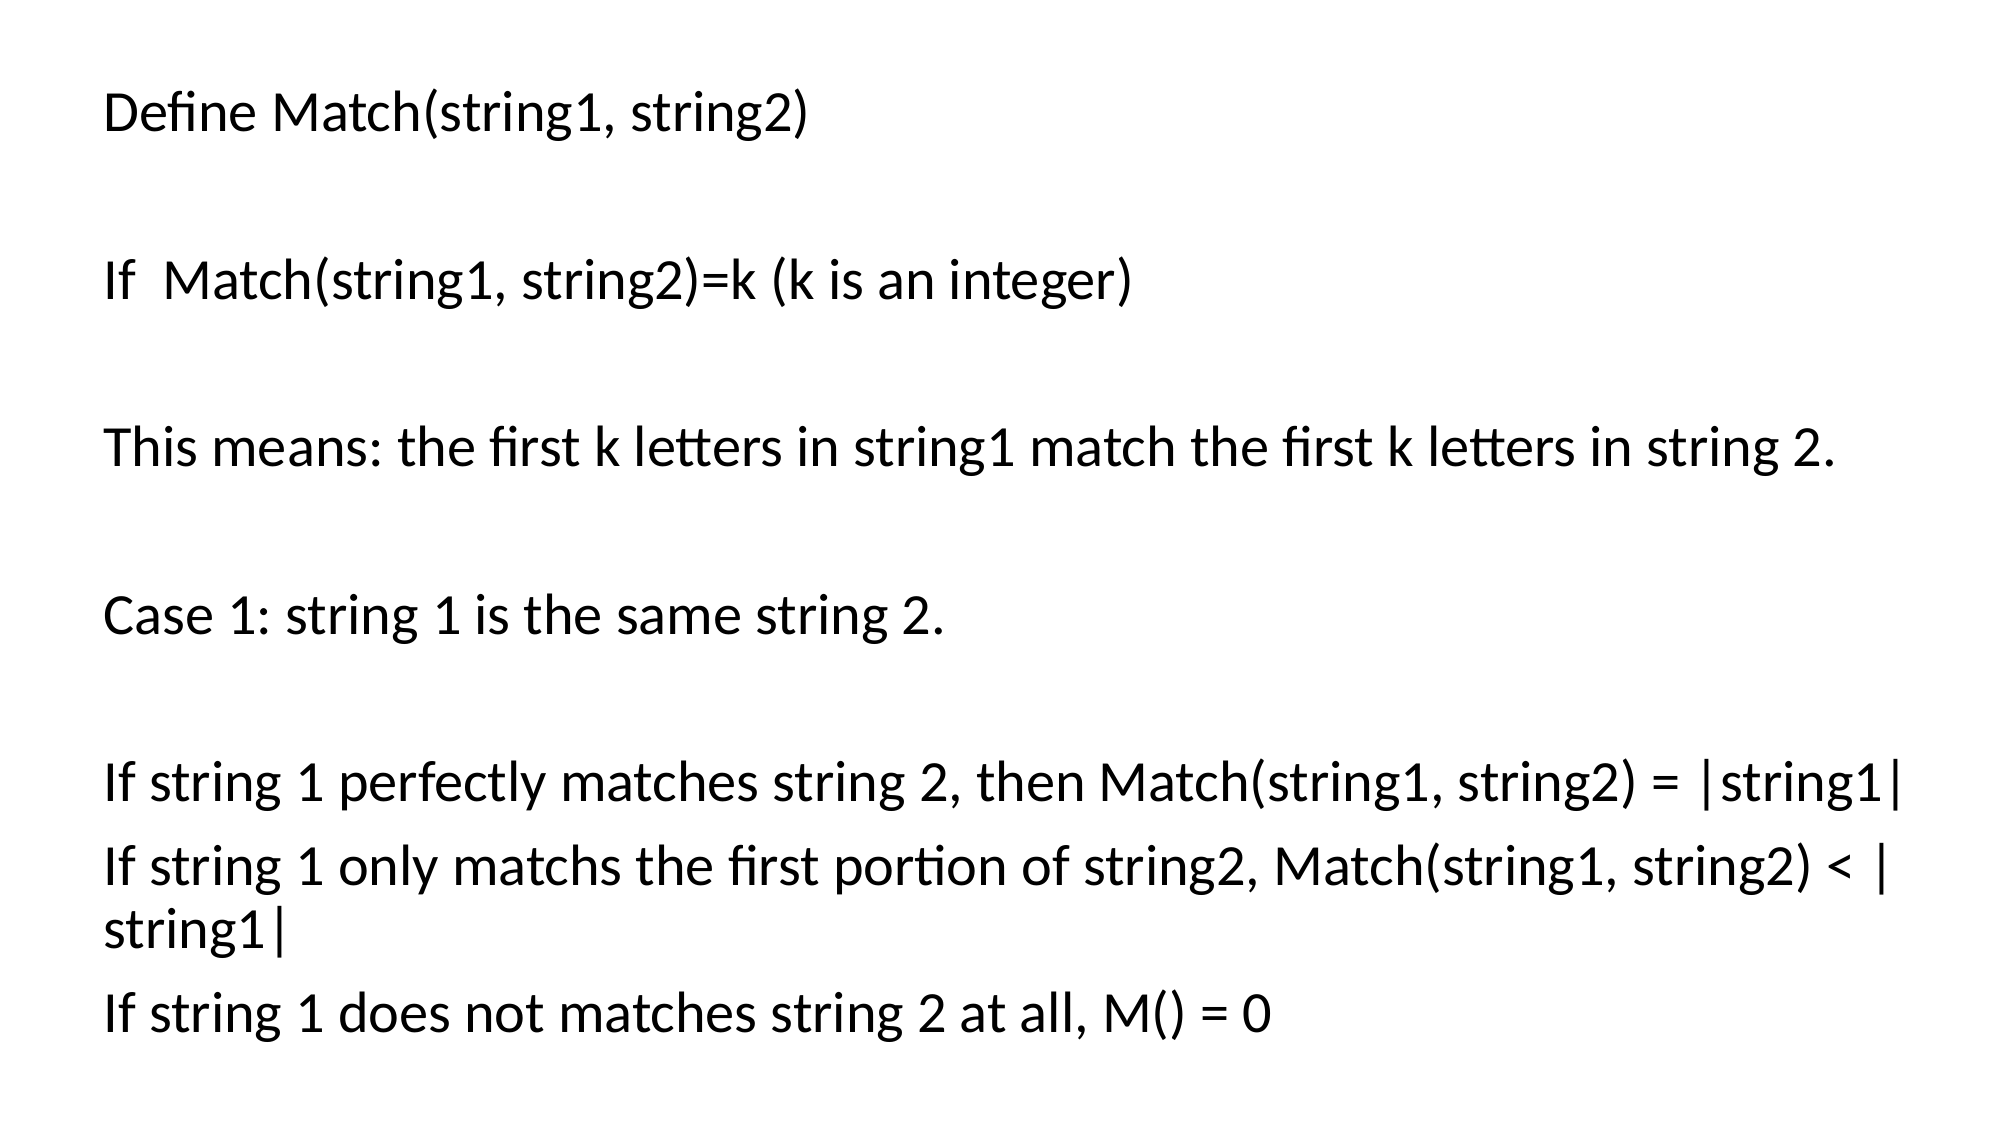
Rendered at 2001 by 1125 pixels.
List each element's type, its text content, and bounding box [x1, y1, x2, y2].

list Define Match(string1, string2) If Match(string1, string2)=k (k is an integer) This means: the first k letters in string1 match the first k letters in string 2. Case 1: string 1 is the same string 2. If string 1 perfectly matches string 2, then Match(string1, string2) = |string1| If string 1 only matchs the first portion of string2, Match(string1, string2) < |string1| If string 1 does not matches string 2 at all, M() = 0 [88, 73, 1985, 1125]
